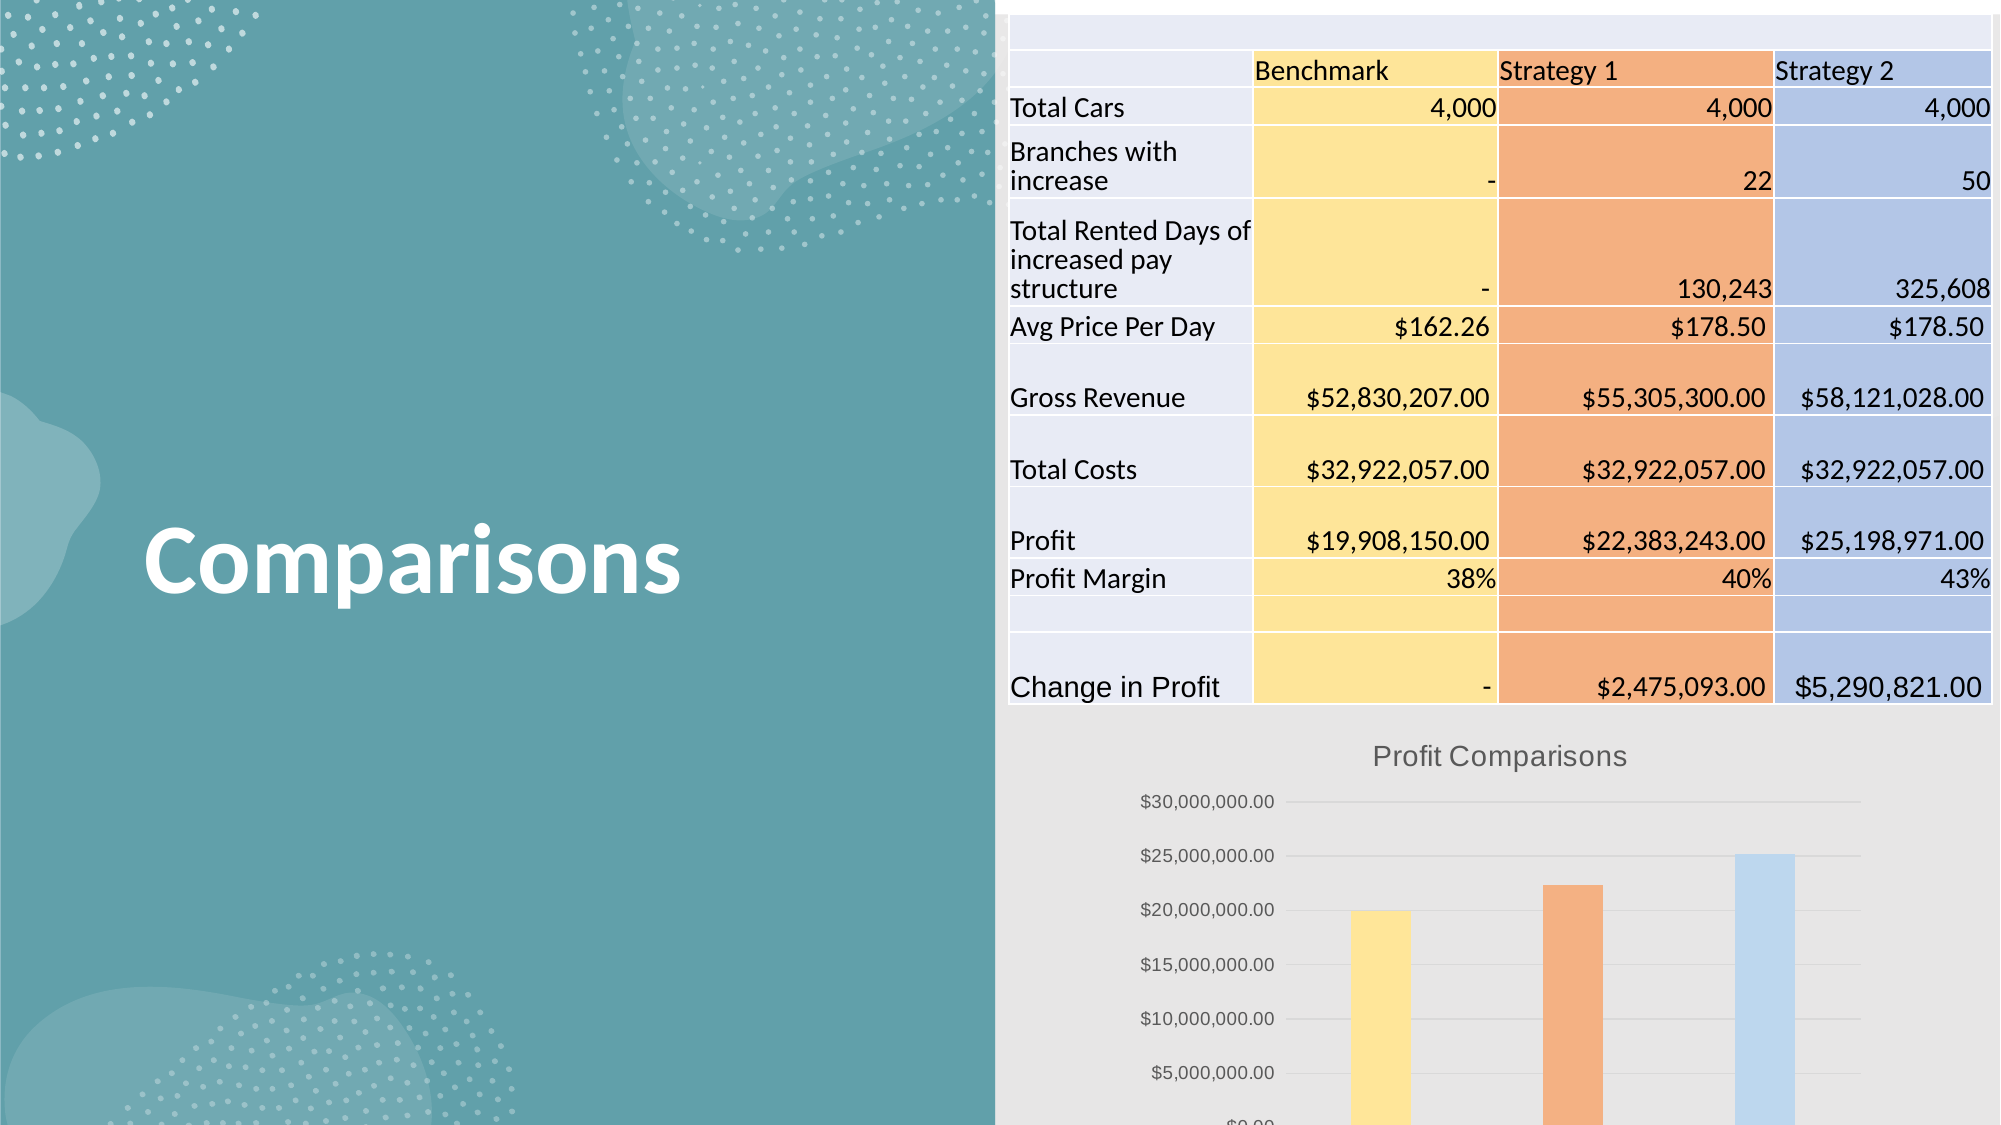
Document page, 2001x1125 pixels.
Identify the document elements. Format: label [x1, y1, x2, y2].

text_box [0, 0, 2000, 1125]
chart [1125, 714, 1876, 1125]
